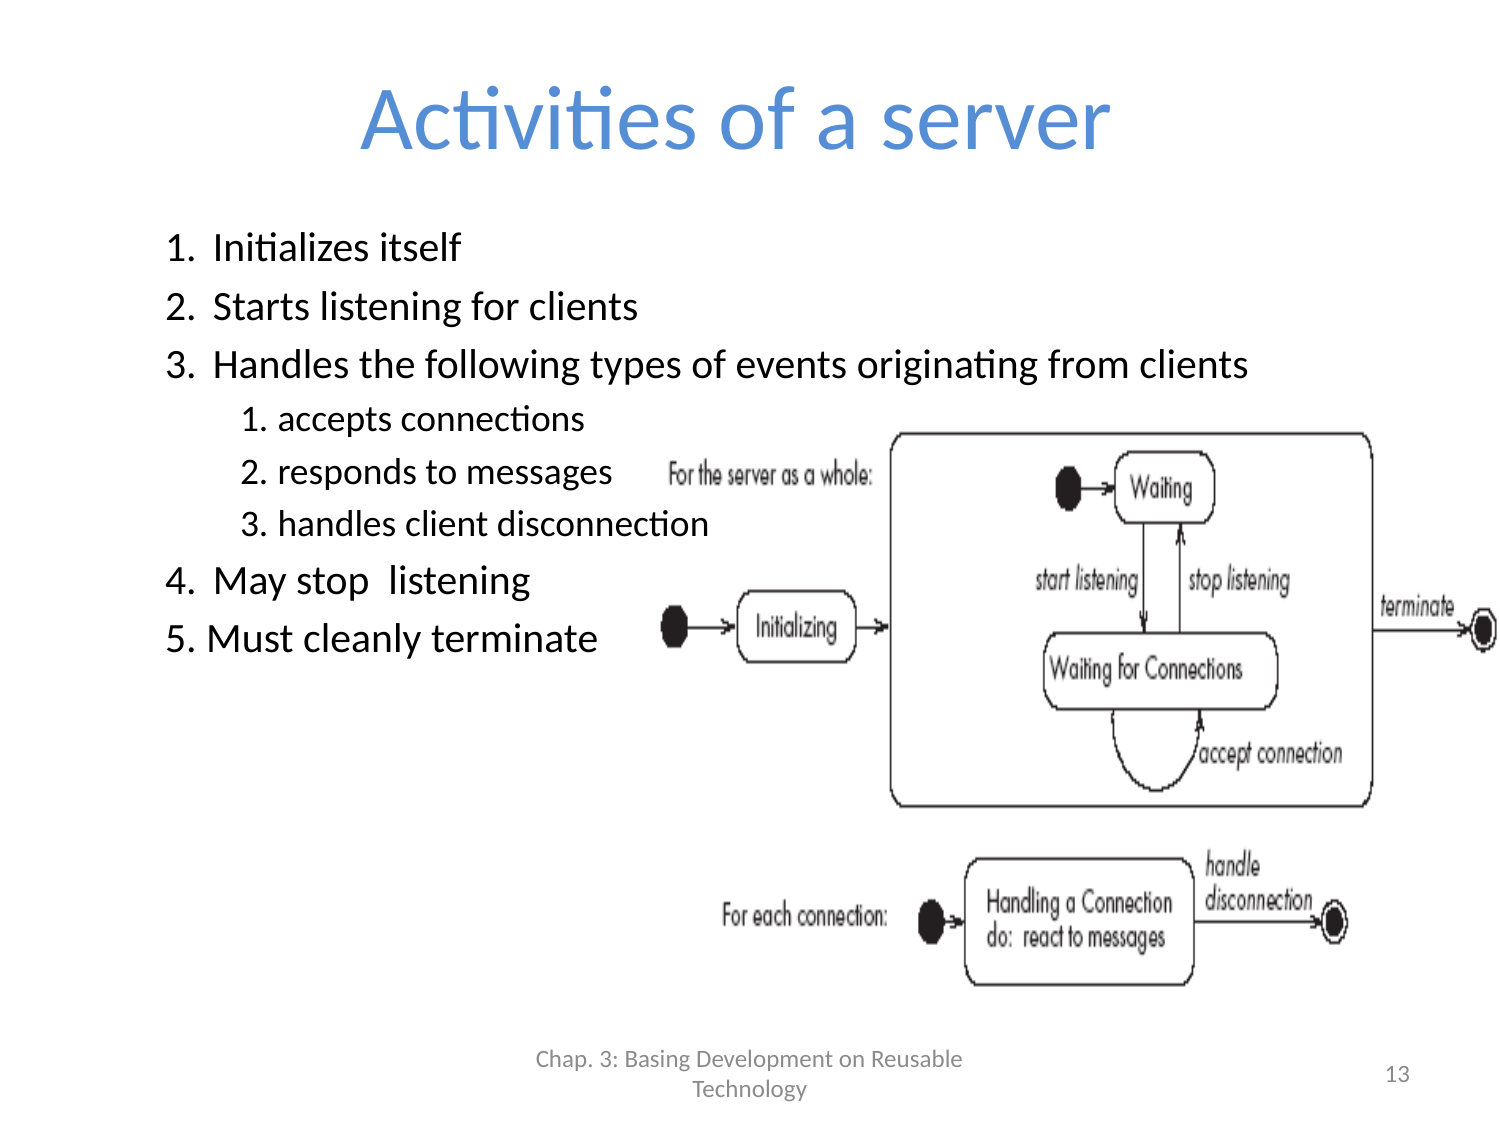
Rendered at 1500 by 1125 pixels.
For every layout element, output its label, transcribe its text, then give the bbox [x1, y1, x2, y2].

title Activities of a server [62, 37, 1413, 188]
slide_number 13 [1074, 1042, 1425, 1103]
footer Chap. 3: Basing Development on Reusable Technology [512, 1042, 988, 1103]
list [649, 399, 1500, 1001]
list Initializes itself Starts listening for clients Handles the following types of events originating from clients accepts connections responds to messages handles client disconnection May stop listening 5. Must cleanly terminate [150, 212, 1388, 1000]
